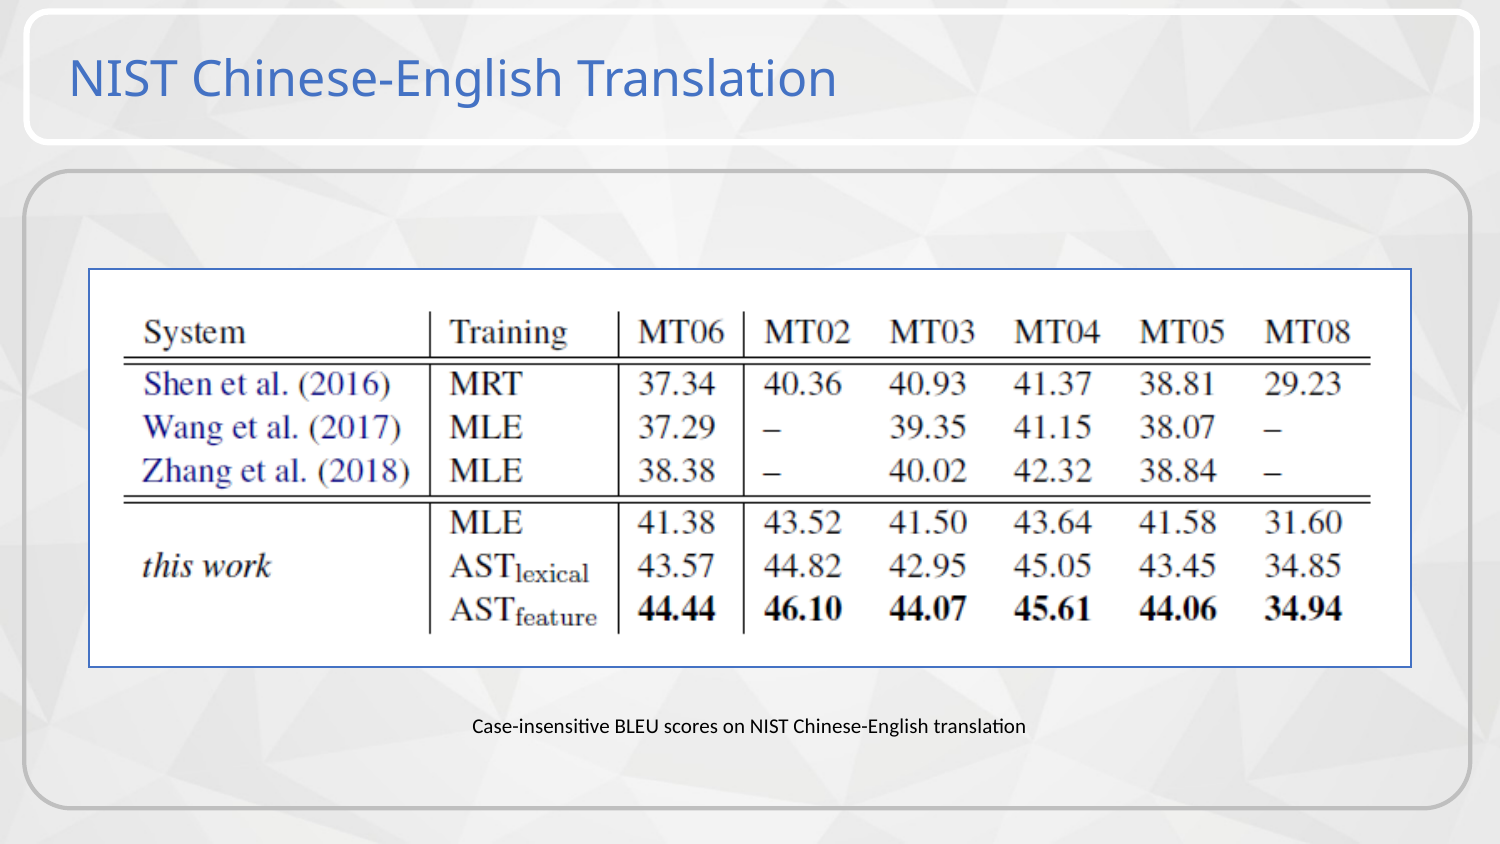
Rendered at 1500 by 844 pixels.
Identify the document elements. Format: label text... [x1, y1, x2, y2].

text_box [24, 170, 1471, 809]
picture [0, 0, 1500, 844]
text_box NIST Chinese-English Translation [26, 11, 1477, 143]
